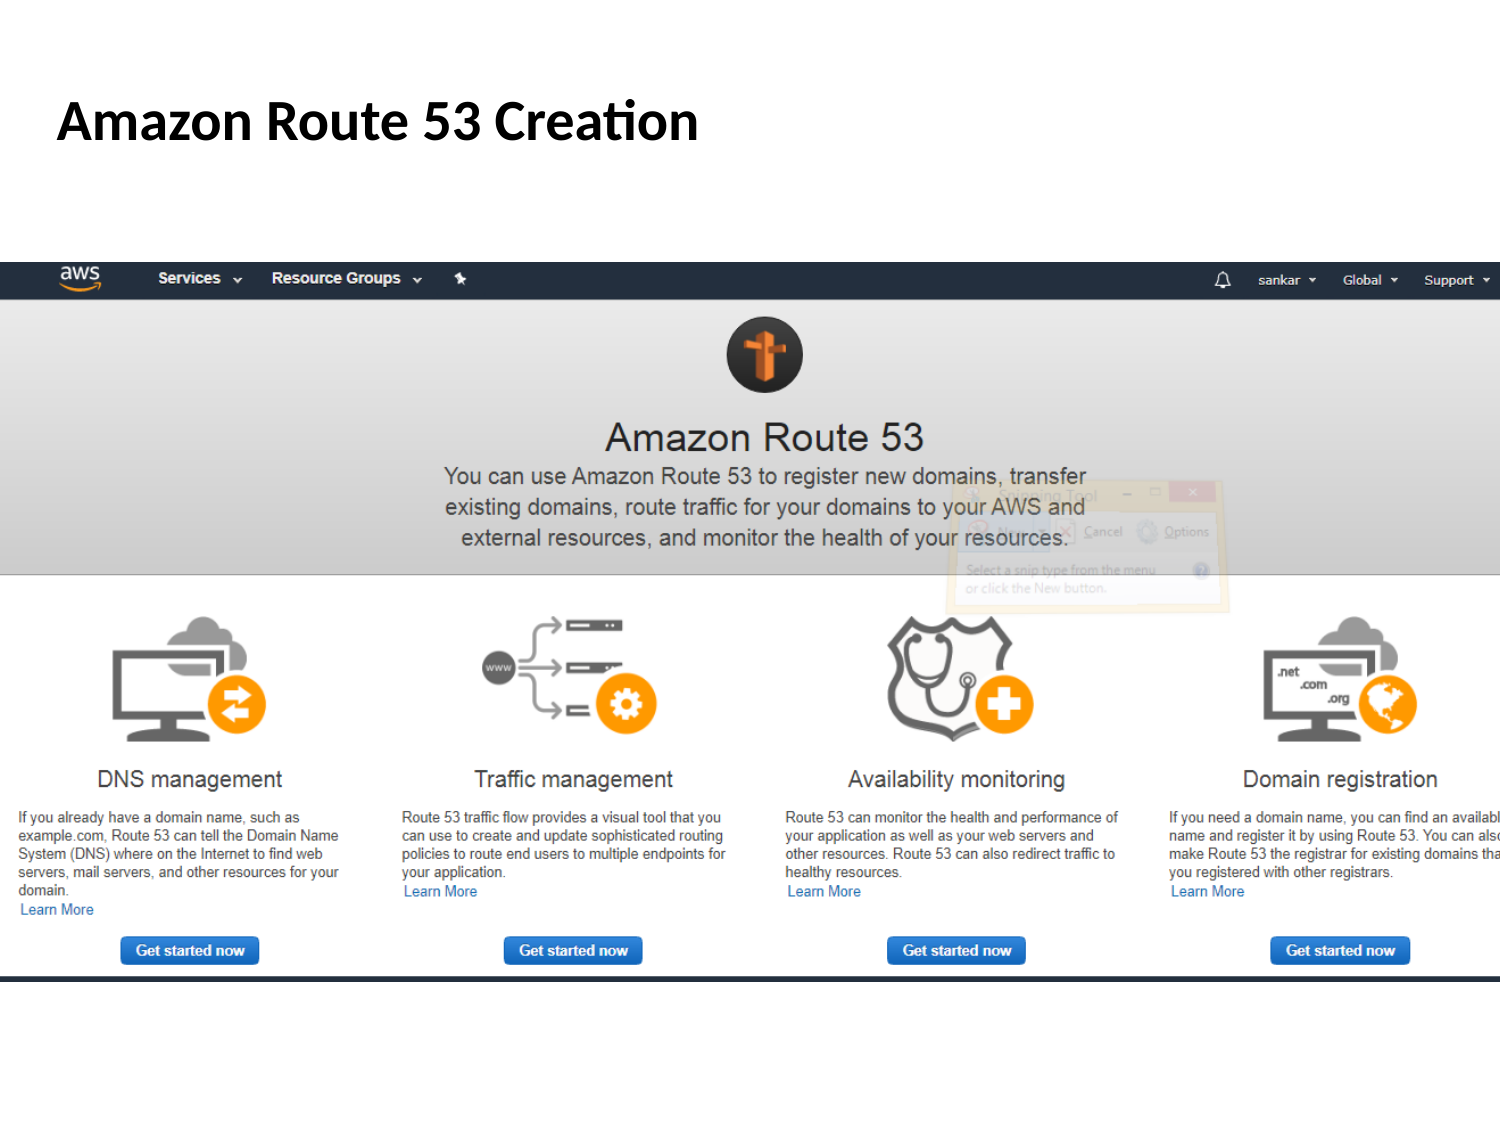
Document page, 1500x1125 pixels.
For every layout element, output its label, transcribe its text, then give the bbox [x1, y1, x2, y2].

picture [0, 262, 1500, 982]
text_box Amazon Route 53 Creation [41, 75, 715, 160]
